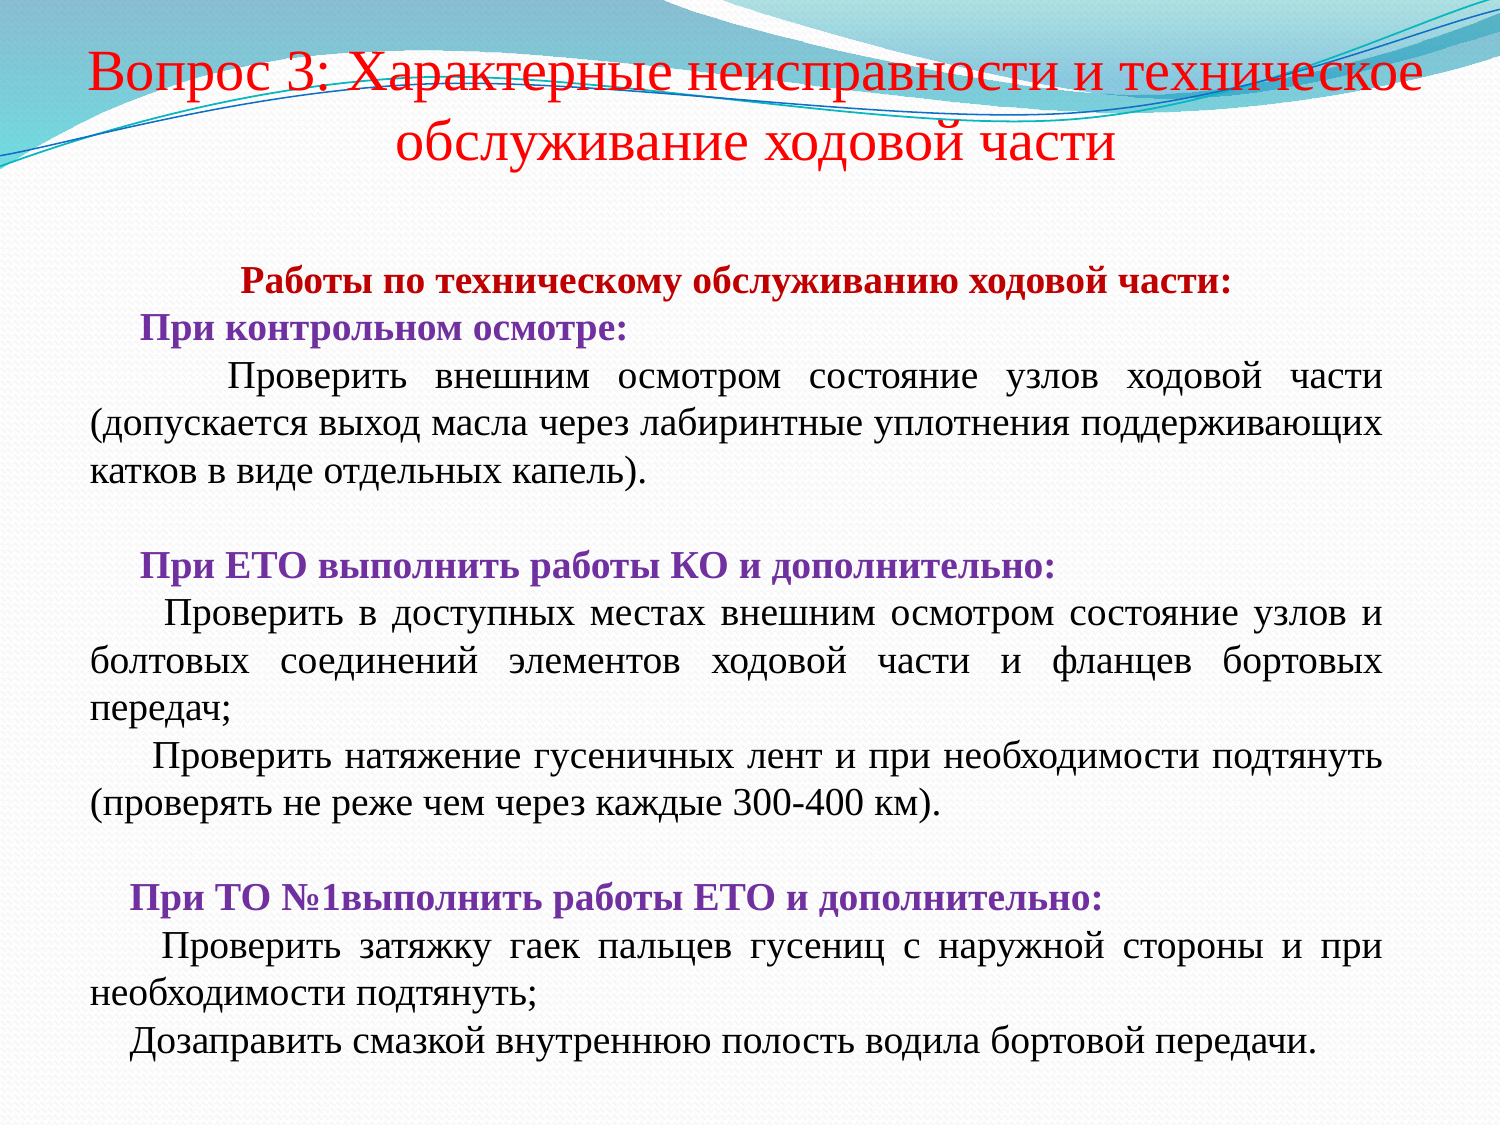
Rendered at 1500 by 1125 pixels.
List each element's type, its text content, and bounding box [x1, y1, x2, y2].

text_box Вопрос 3: Характерные неисправности и техническое обслуживание ходовой части [37, 24, 1475, 180]
text_box Работы по техническому обслуживанию ходовой части: При контрольном осмотре: Проверить внешним осмотром состояние узлов ходовой части (допускается выход масла через лабиринтные уплотнения поддерживающих катков в виде отдельных капель). При ЕТО выполнить работы КО и дополнительно: Проверить в доступных местах внешним осмотром состояние узлов и болтовых соединений элементов ходовой части и фланцев бортовых передач; Проверить натяжение гусеничных лент и при необходимости подтянуть (проверять не реже чем через каждые 300-400 км). При ТО №1выполнить работы ЕТО и дополнительно: Проверить затяжку гаек пальцев гусениц с наружной стороны и при необходимости подтянуть; Дозаправить смазкой внутреннюю полость водила бортовой передачи. [74, 246, 1400, 1116]
